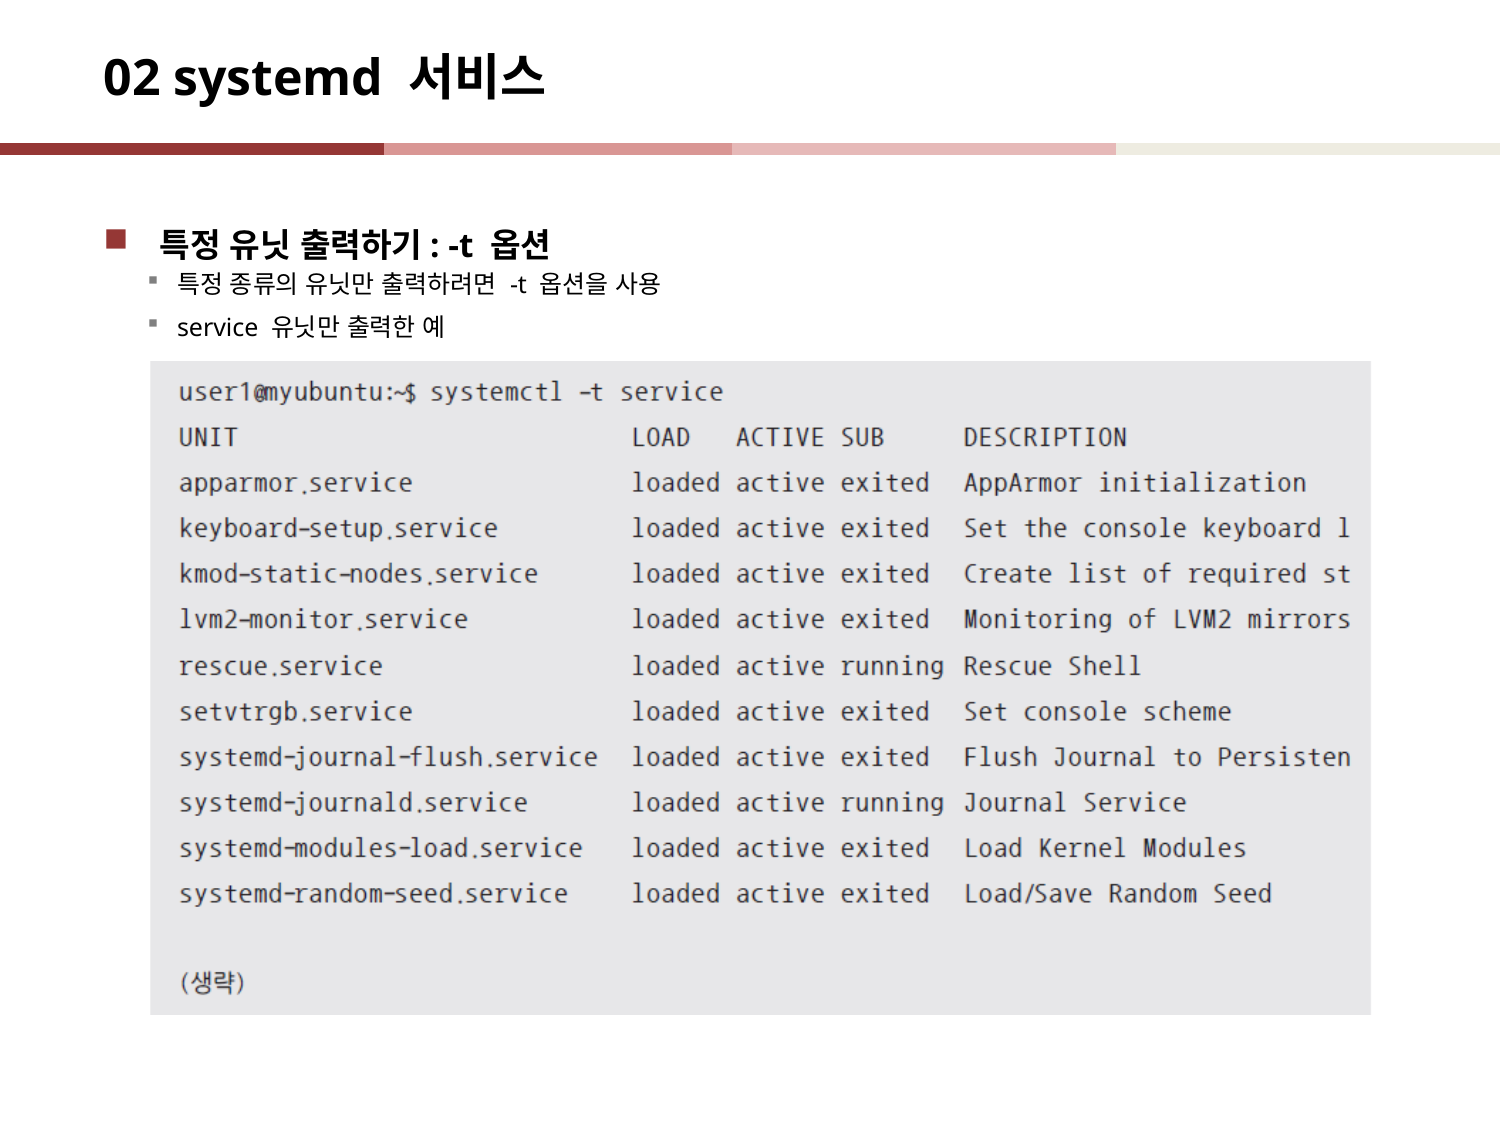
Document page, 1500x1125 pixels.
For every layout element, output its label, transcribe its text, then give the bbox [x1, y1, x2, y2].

title 02 systemd 서비스 [88, 30, 1330, 121]
list 특정 유닛 출력하기: -t 옵션 특정 종류의 유닛만 출력하려면 -t 옵션을 사용 service 유닛만 출력한 예 [88, 196, 1436, 1083]
picture [149, 361, 1375, 1016]
